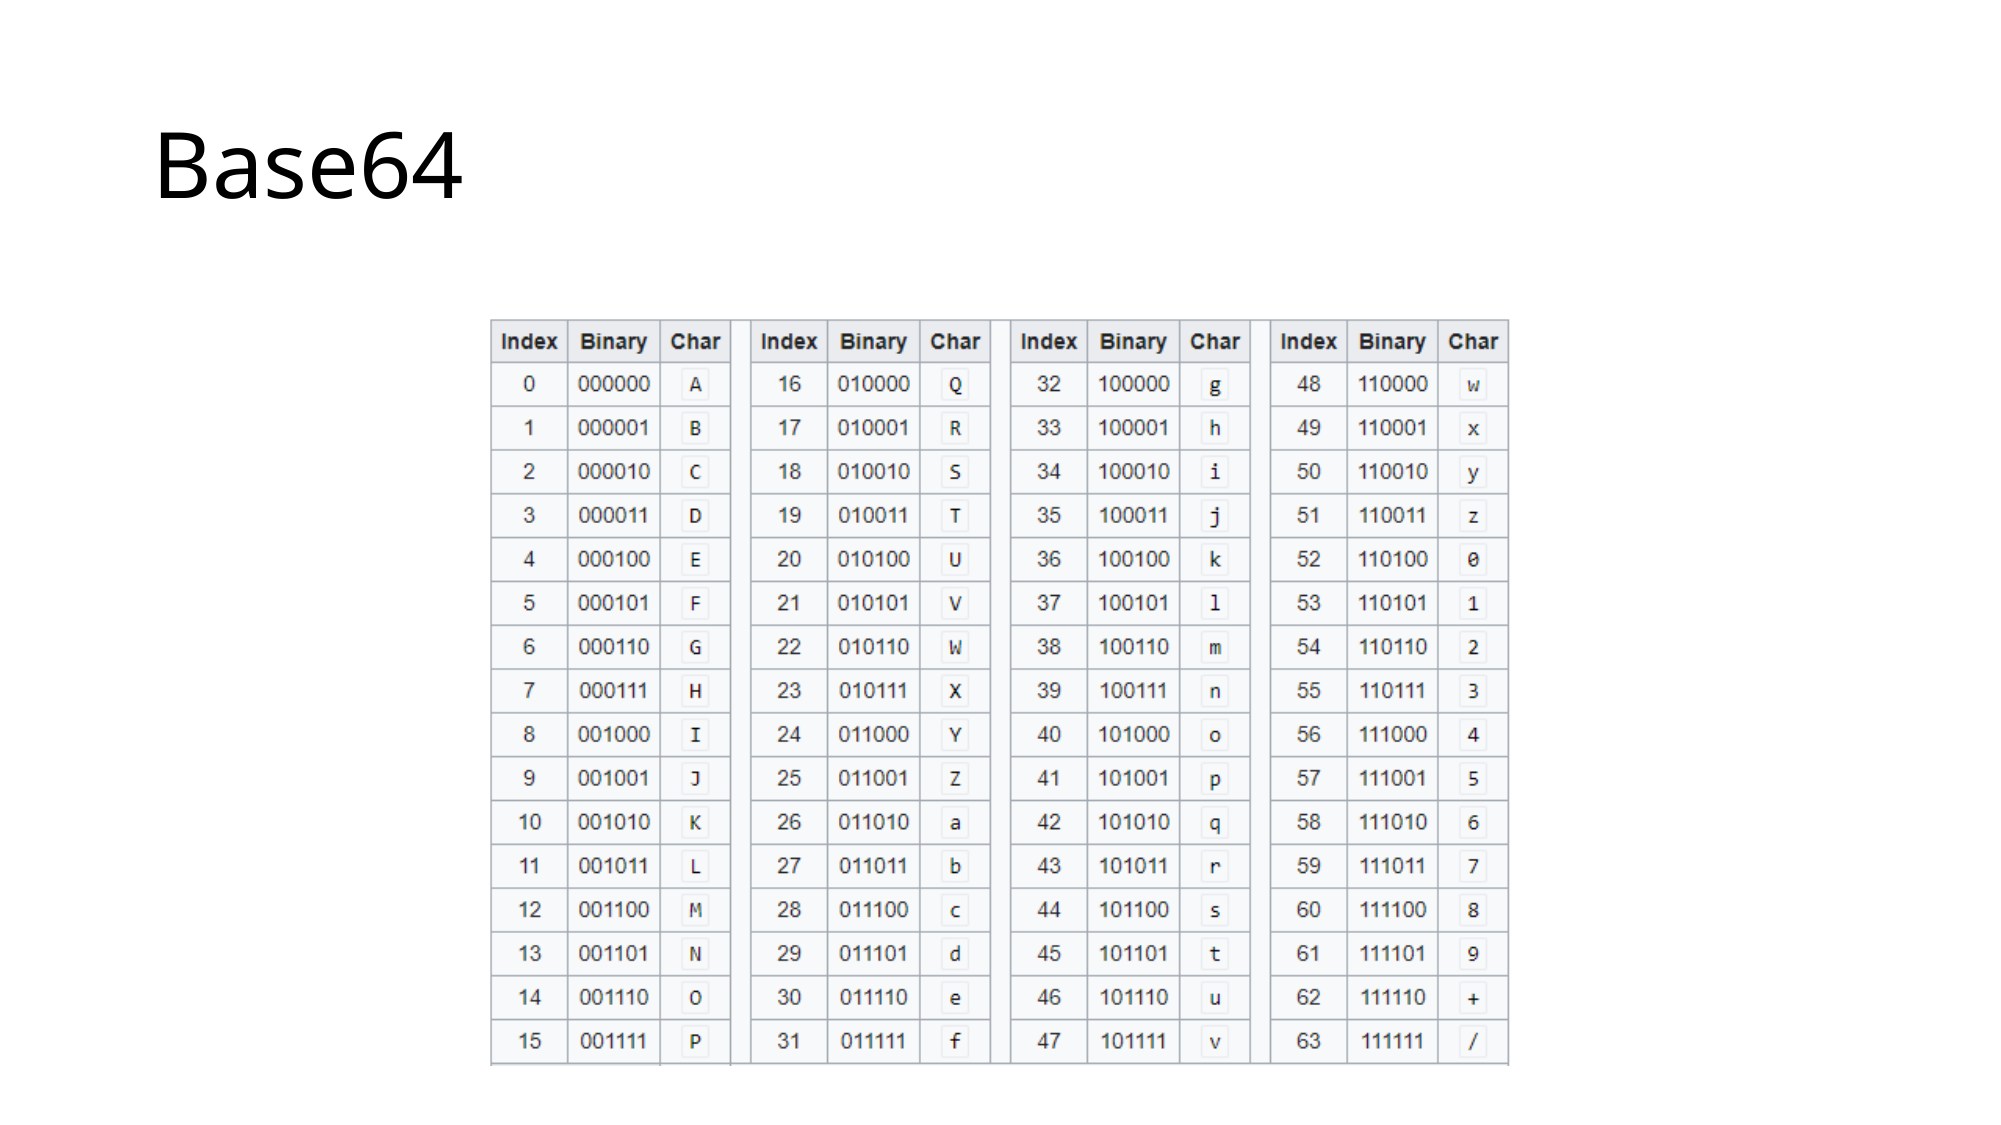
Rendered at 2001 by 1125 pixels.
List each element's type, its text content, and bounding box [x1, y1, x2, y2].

picture [489, 318, 1511, 1066]
title Base64 [137, 59, 1863, 278]
